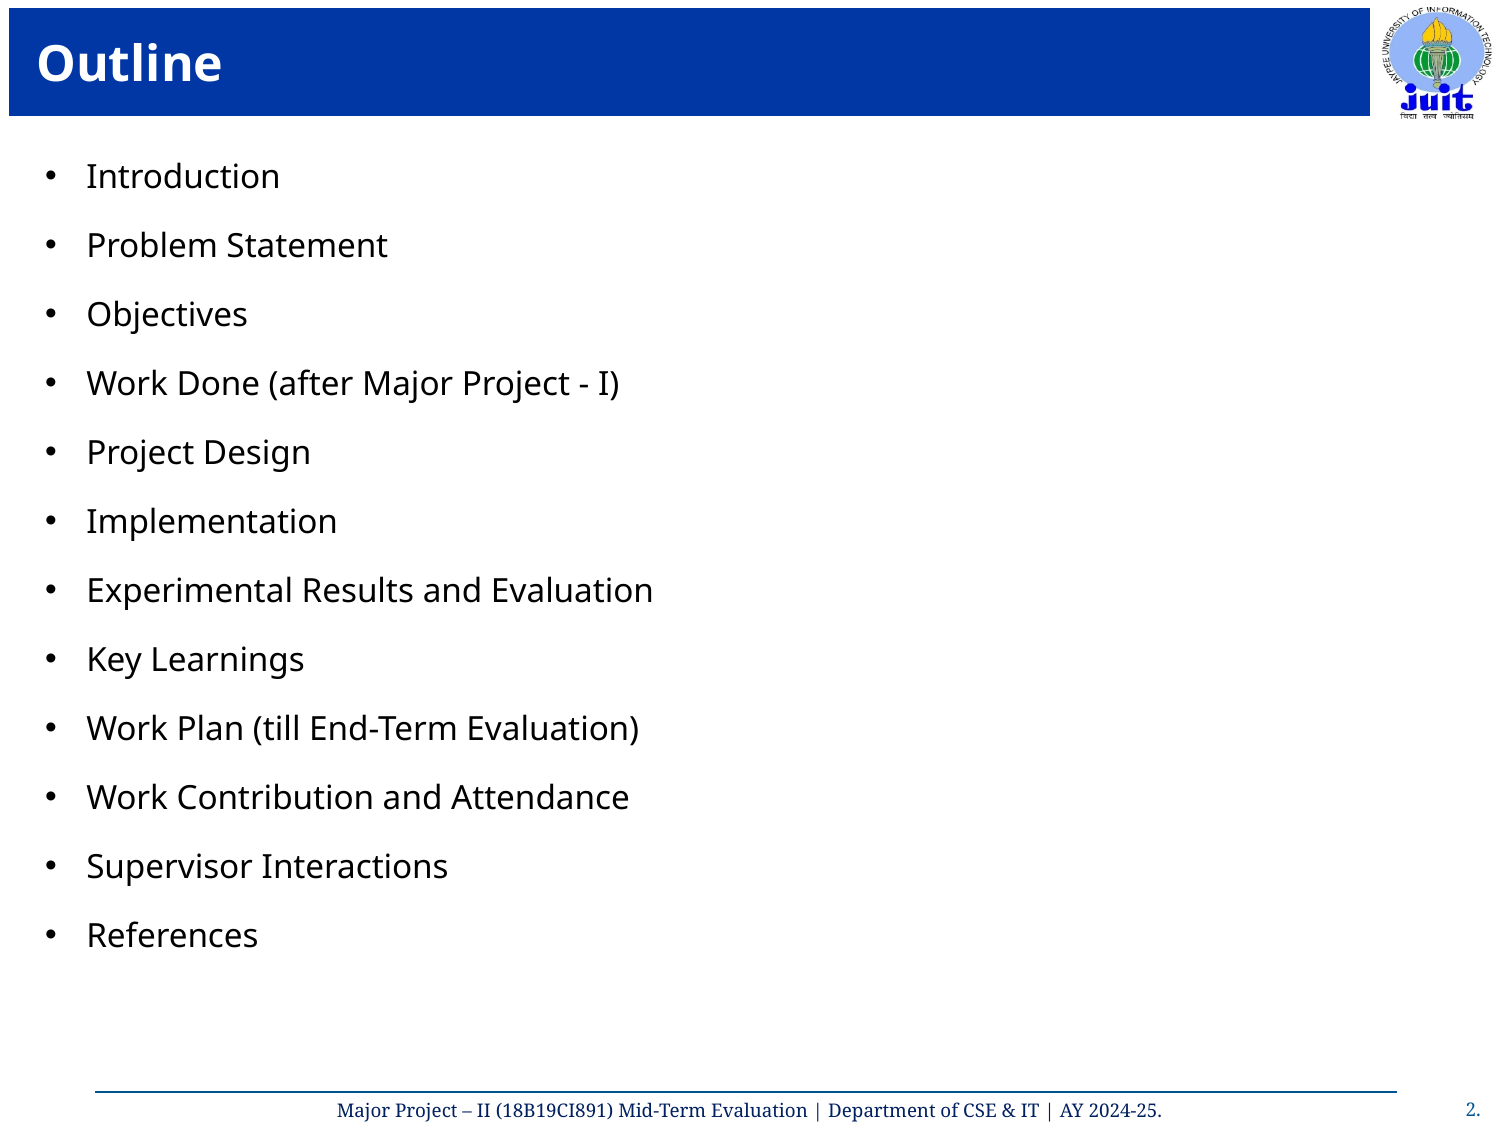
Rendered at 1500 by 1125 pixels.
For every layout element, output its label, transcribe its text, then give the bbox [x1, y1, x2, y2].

title Outline [4, 2, 1375, 121]
picture [1375, 7, 1500, 119]
text_box Introduction Problem Statement Objectives Work Done (after Major Project - I) Project Design Implementation Experimental Results and Evaluation Key Learnings Work Plan (till End-Term Evaluation) Work Contribution and Attendance Supervisor Interactions References [12, 131, 1482, 1083]
